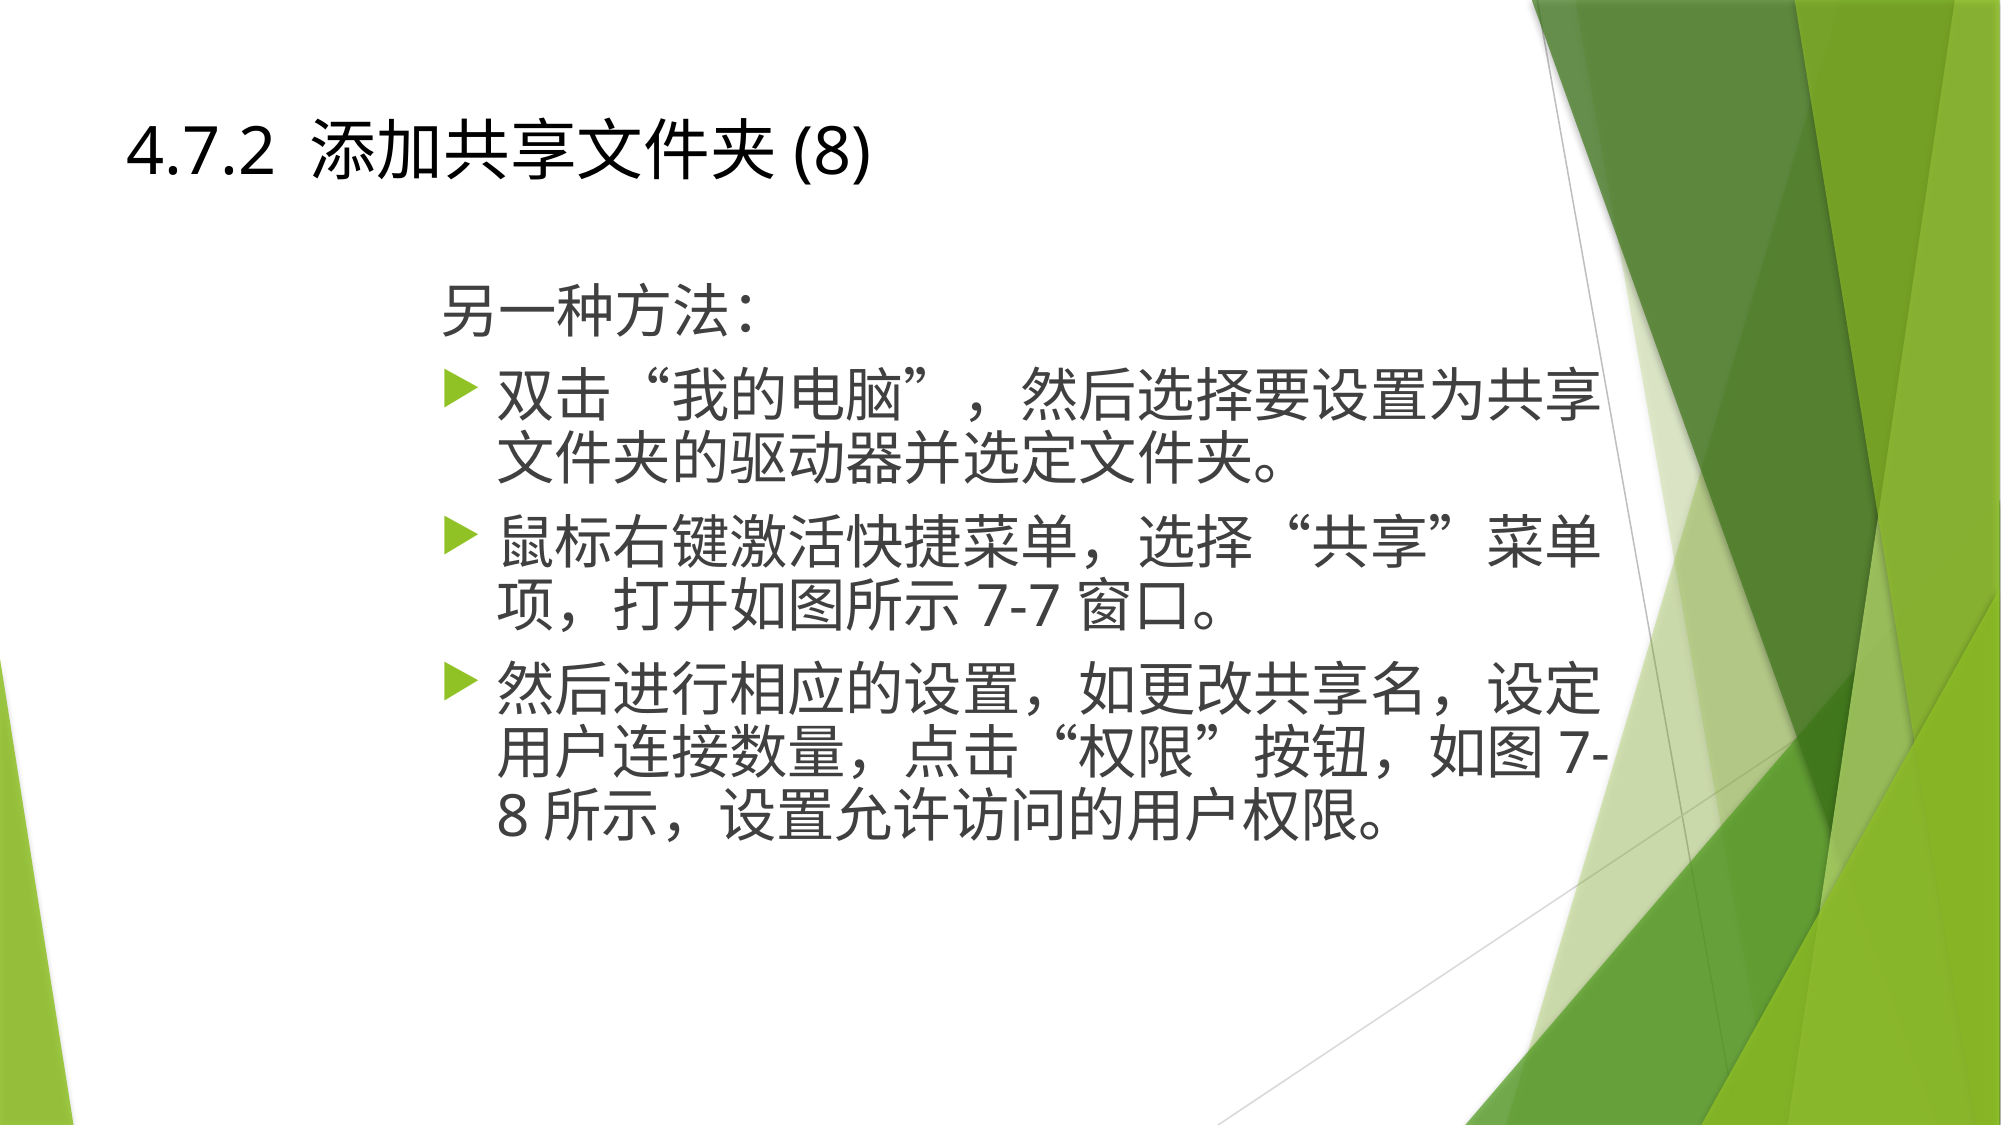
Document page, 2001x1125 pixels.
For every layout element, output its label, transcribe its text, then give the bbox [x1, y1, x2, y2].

text_box [677, 334, 2000, 410]
list 另一种方法： 双击“我的电脑”，然后选择要设置为共享文件夹的驱动器并选定文件夹。 鼠标右键激活快捷菜单，选择“共享”菜单项，打开如图所示7-7窗口。 然后进行相应的设置，如更改共享名，设定用户连接数量，点击“权限”按钮，如图7-8所示，设置允许访问的用户权限。 [425, 275, 1650, 863]
title 4.7.2 添加共享文件夹(8) [111, 99, 1522, 317]
